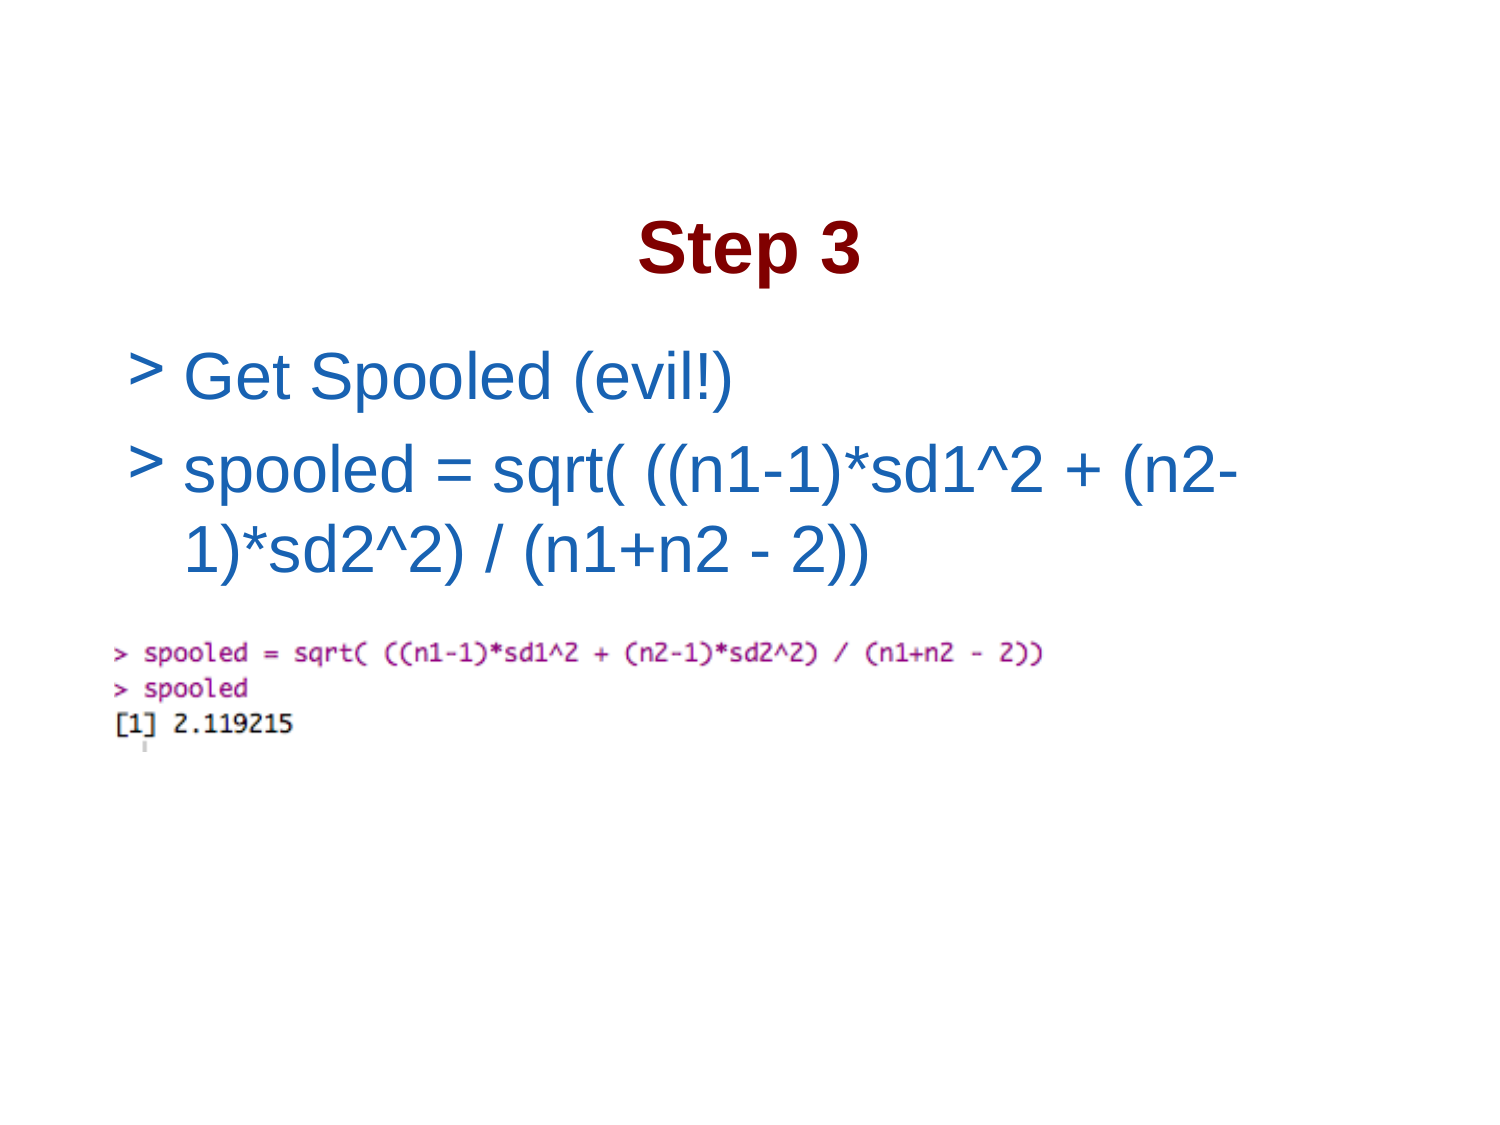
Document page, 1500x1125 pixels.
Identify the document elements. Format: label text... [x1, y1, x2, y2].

title Step 3 [112, 199, 1388, 288]
list Get Spooled (evil!) spooled = sqrt( ((n1-1)*sd1^2 + (n2-1)*sd2^2) / (n1+n2 - 2)) [112, 324, 1388, 1001]
picture [114, 637, 1067, 753]
